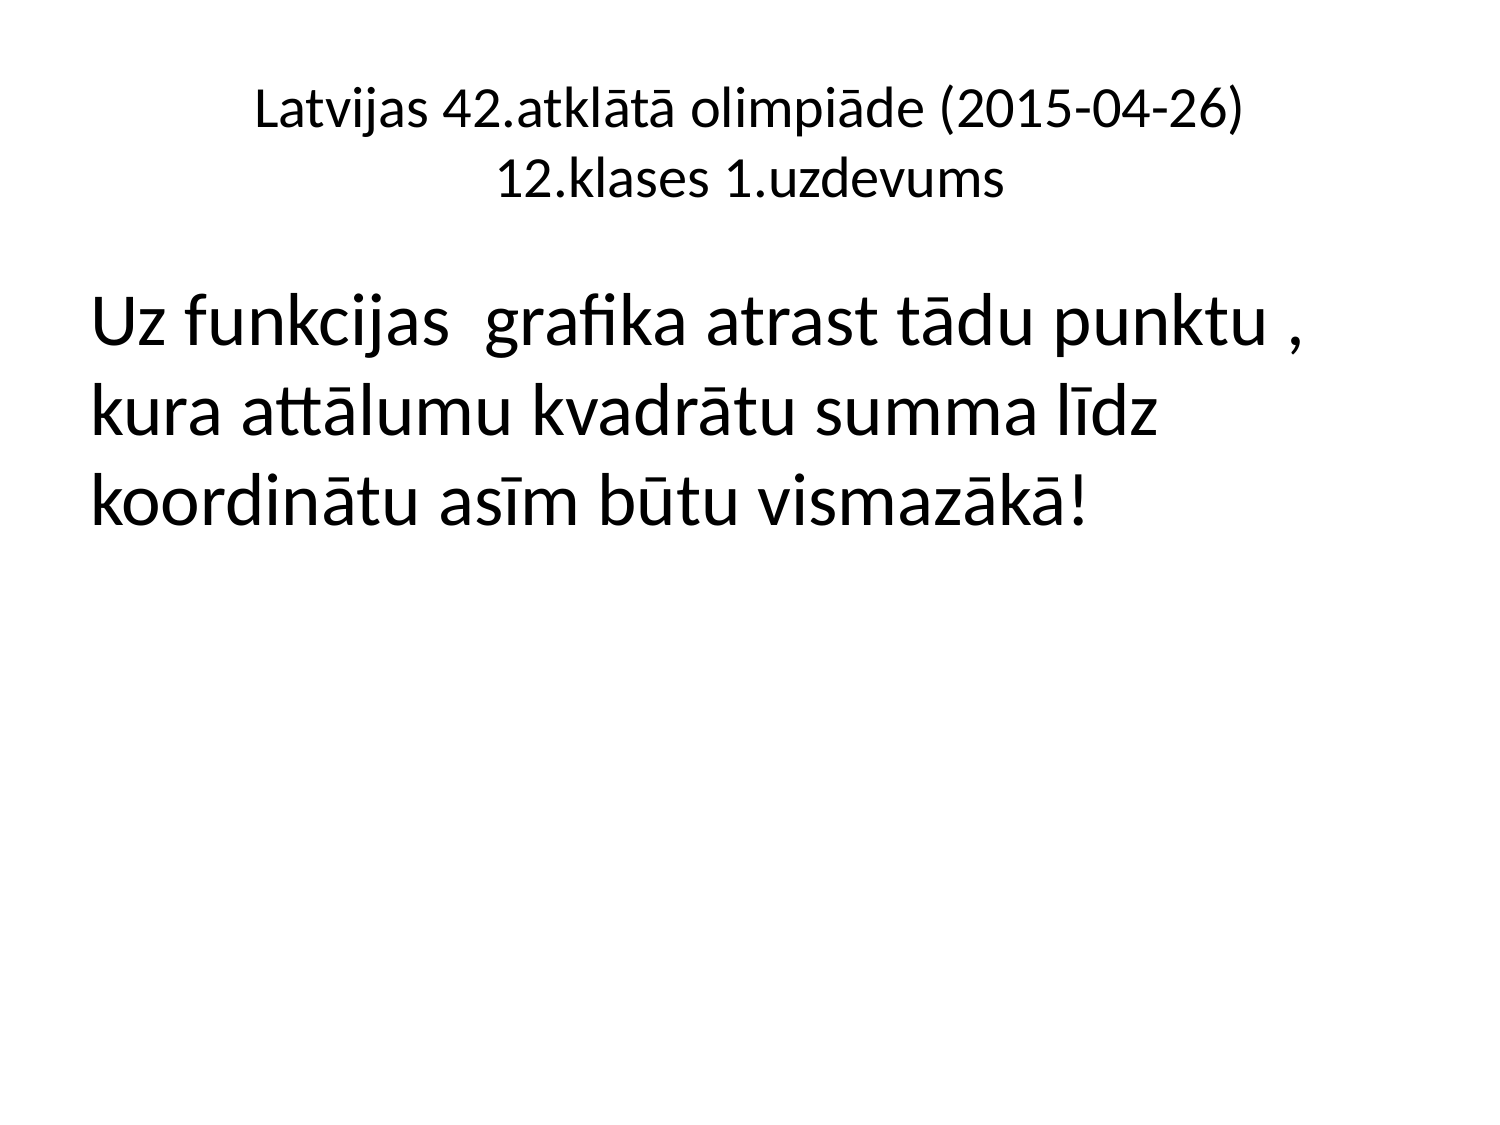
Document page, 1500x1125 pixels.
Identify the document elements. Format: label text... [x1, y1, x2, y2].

title Latvijas 42.atklātā olimpiāde (2015-04-26) 12.klases 1.uzdevums [75, 45, 1425, 233]
